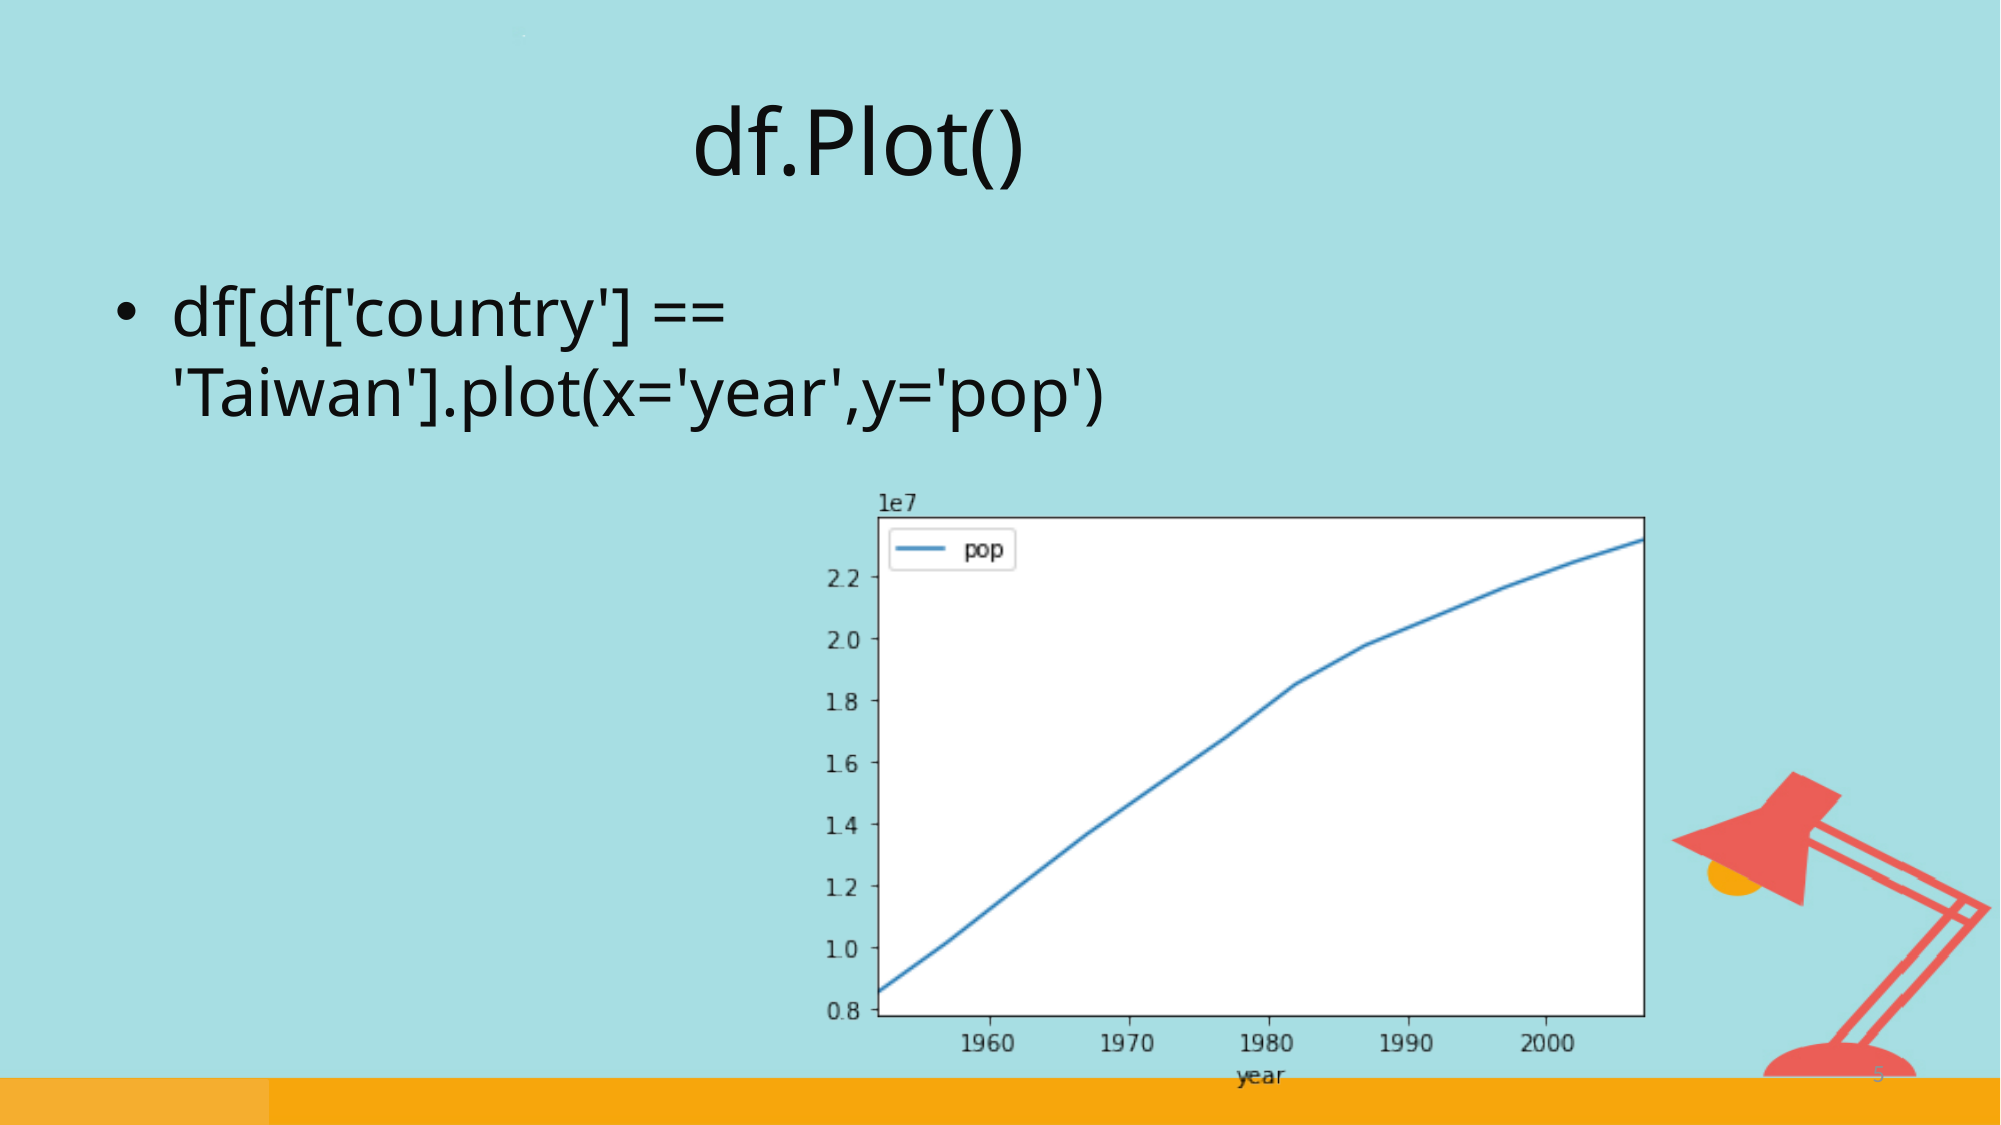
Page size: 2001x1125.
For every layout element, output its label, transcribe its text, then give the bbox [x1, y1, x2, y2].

slide_number 5 [1671, 1042, 1900, 1103]
picture [0, 0, 2001, 1125]
title df.Plot() [99, 45, 1617, 233]
list df[df['country'] == 'Taiwan'].plot(x='year',y='pop') [99, 262, 1617, 1005]
